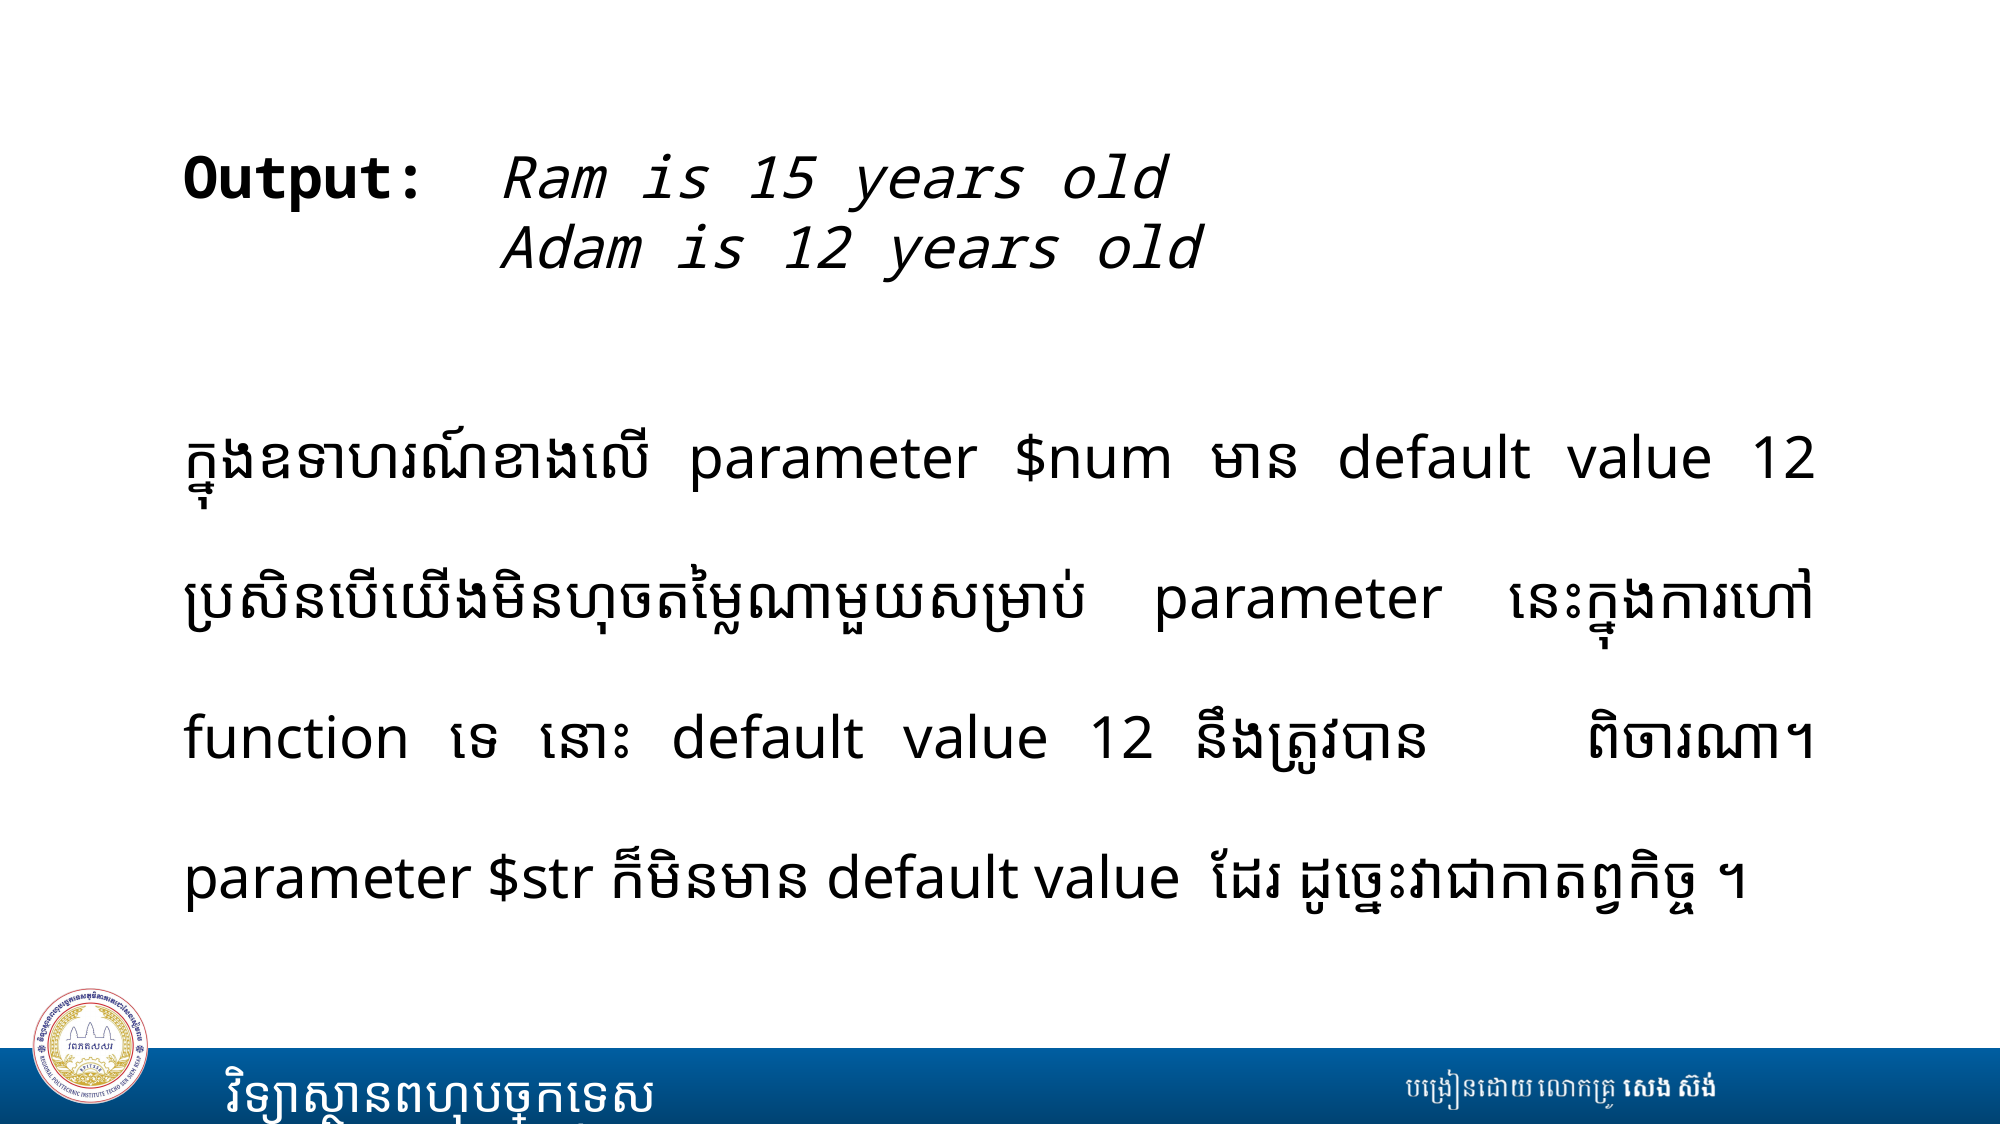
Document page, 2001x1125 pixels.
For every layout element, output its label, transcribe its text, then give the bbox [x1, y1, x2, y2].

picture [32, 987, 149, 1104]
text_box Output: Ram is 15 years old Adam is 12 years old ក្នុងឧទាហរណ៍ខាងលើ parameter $num មាន default value 12 ប្រសិនបើយើងមិនហុចតម្លៃណាមួយសម្រាប់ parameter នេះក្នុងការហៅ function ទេ នោះ default value 12 នឹងត្រូវបាន ពិចារណា។ parameter $str ក៏មិនមាន default value ដែរ ដូច្នេះវាជាកាតព្វកិច្ច ។ [168, 133, 1832, 918]
picture [1173, 1048, 1950, 1124]
